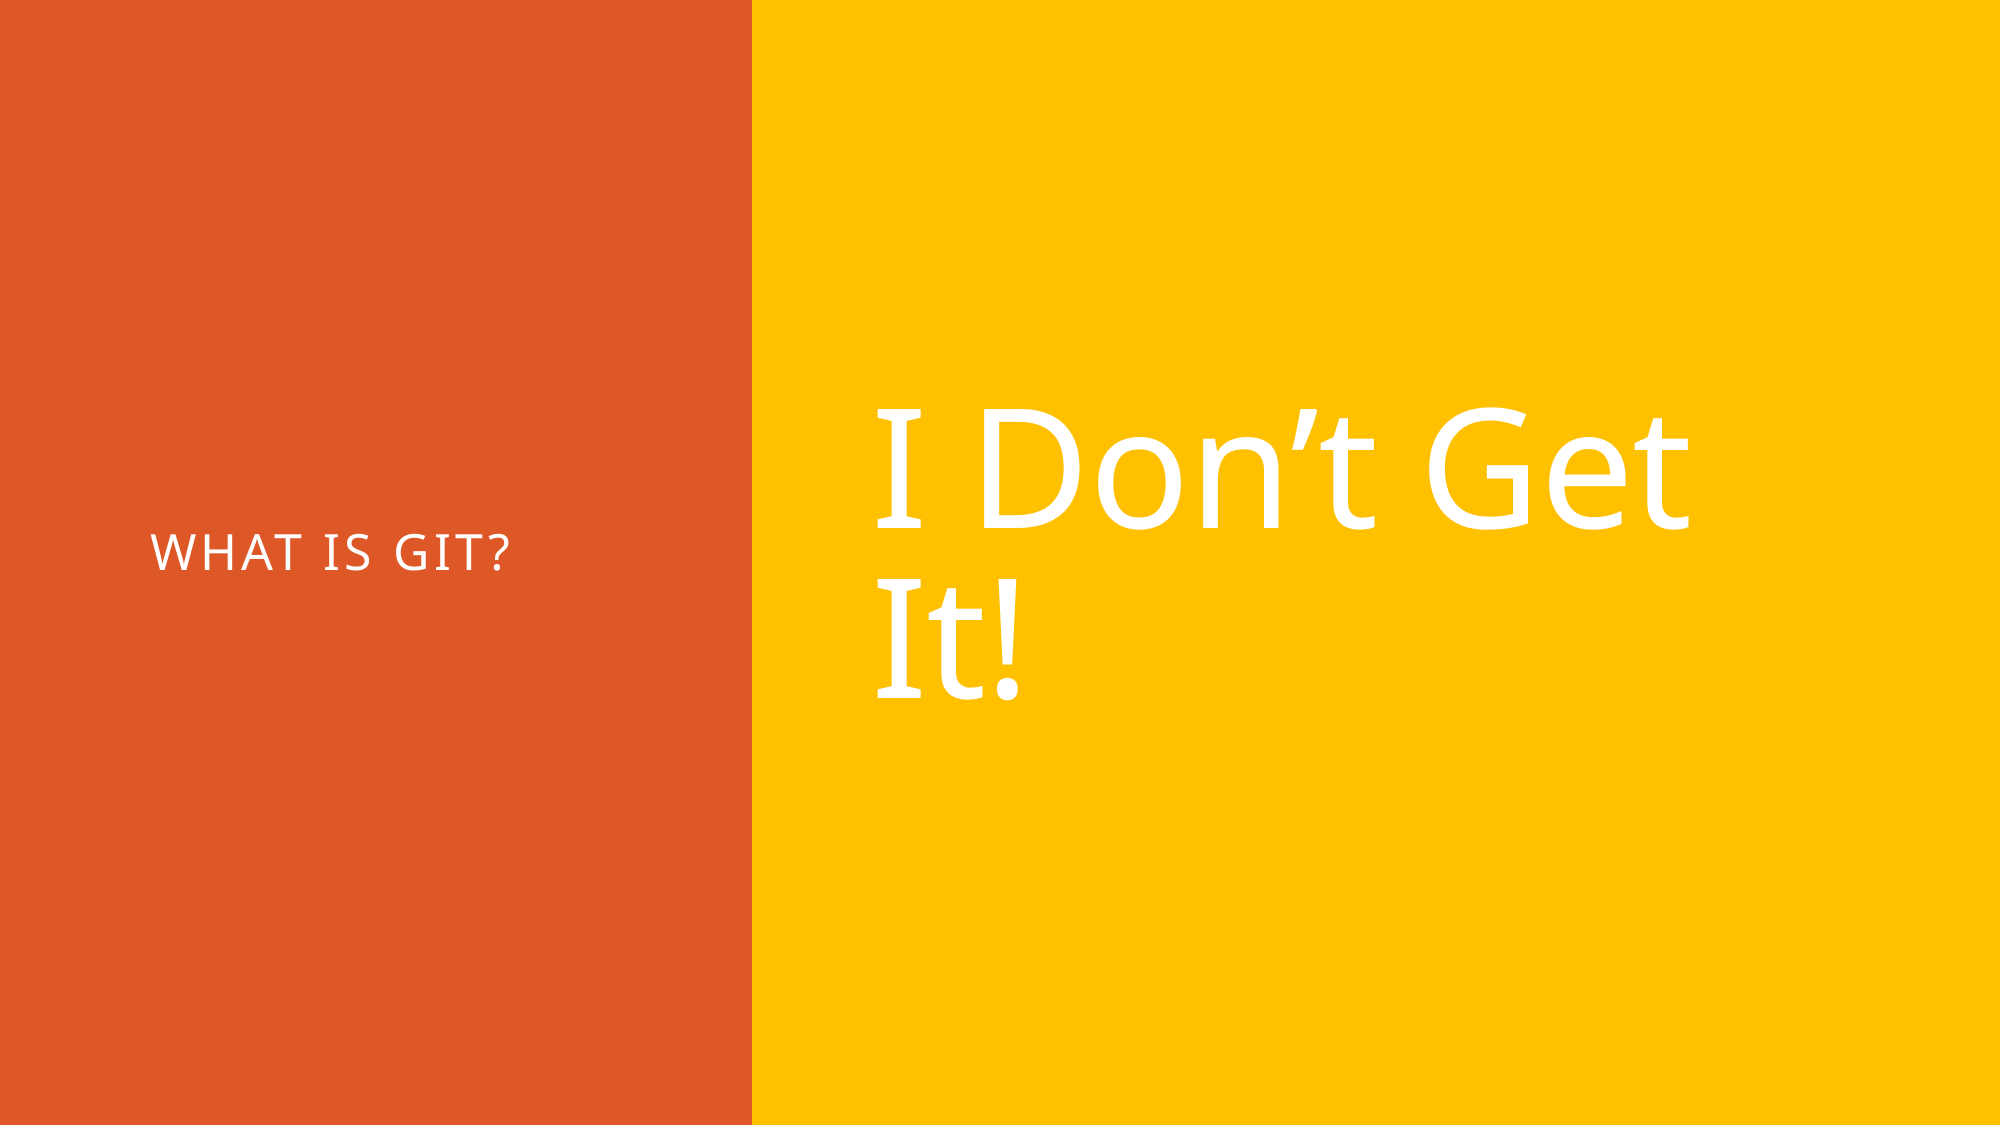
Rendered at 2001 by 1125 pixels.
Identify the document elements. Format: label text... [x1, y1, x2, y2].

subtitle What is git? [135, 190, 617, 919]
title I Don’t Get It! [856, 158, 1841, 967]
text_box [751, 0, 2000, 1125]
text_box [0, 0, 751, 1125]
